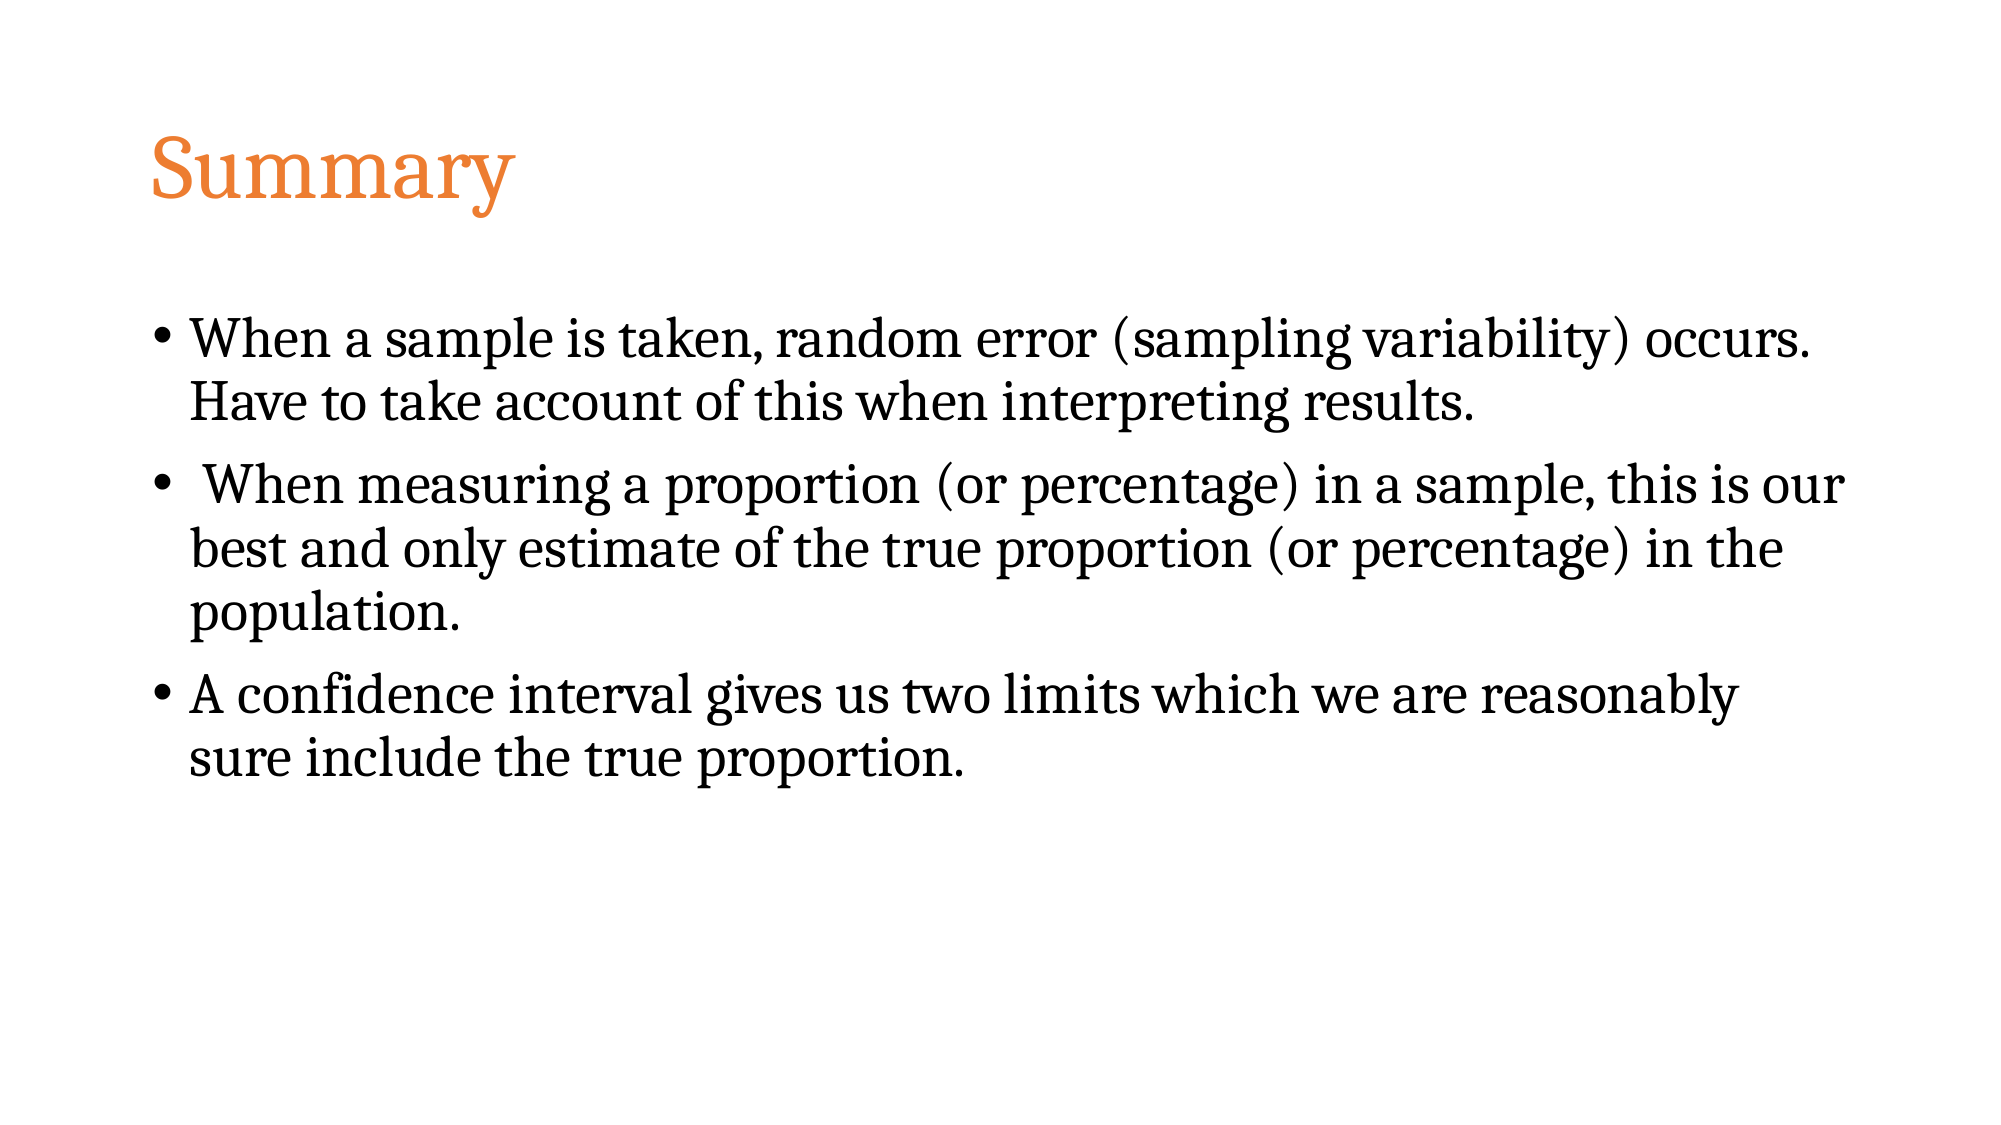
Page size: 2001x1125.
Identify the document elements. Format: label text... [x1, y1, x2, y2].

title Summary [137, 59, 1863, 278]
list When a sample is taken, random error (sampling variability) occurs. Have to take account of this when interpreting results. When measuring a proportion (or percentage) in a sample, this is our best and only estimate of the true proportion (or percentage) in the population. A confidence interval gives us two limits which we are reasonably sure include the true proportion. [137, 299, 1863, 1014]
